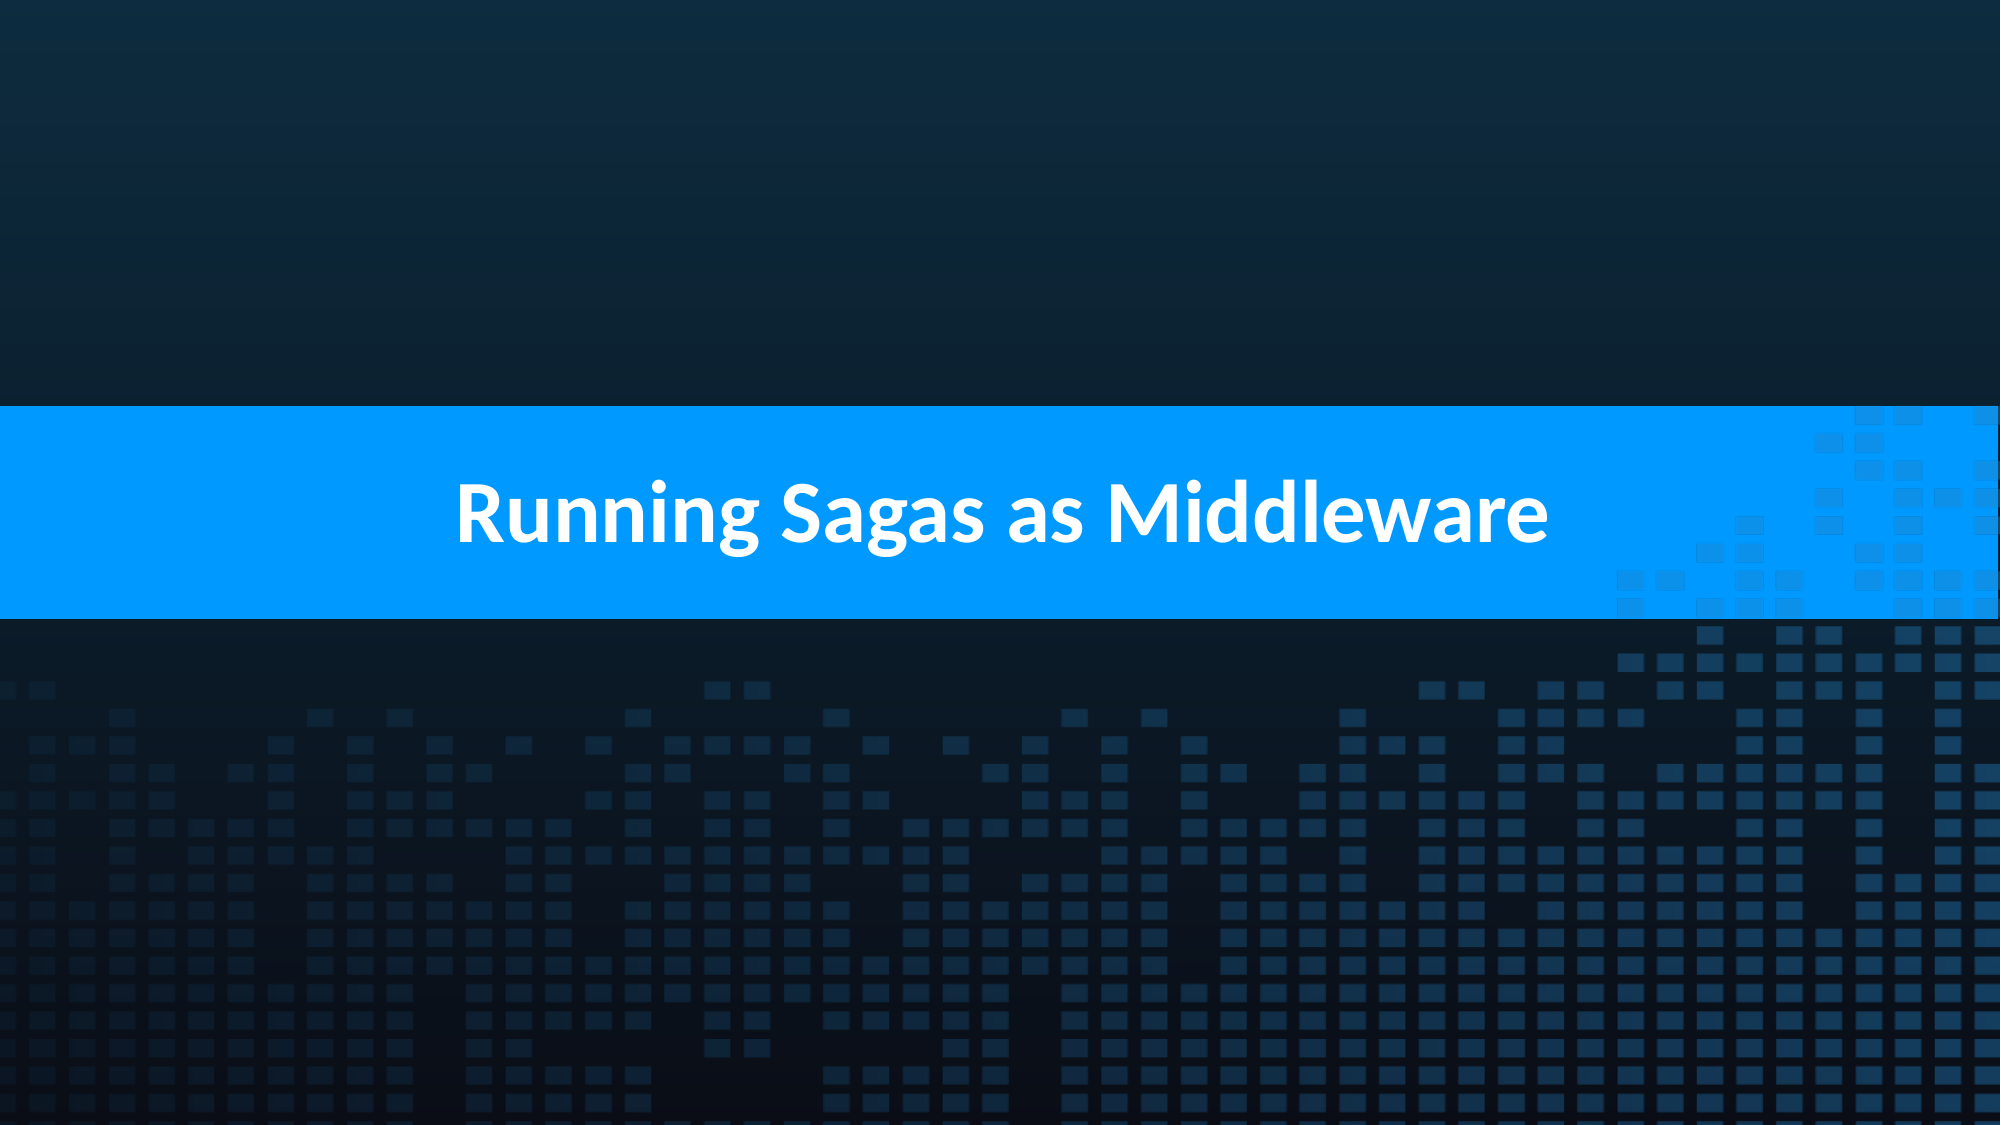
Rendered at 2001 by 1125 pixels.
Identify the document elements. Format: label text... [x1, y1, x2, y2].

picture [0, 225, 2000, 1125]
list Running Sagas as Middleware [5, 445, 2000, 569]
